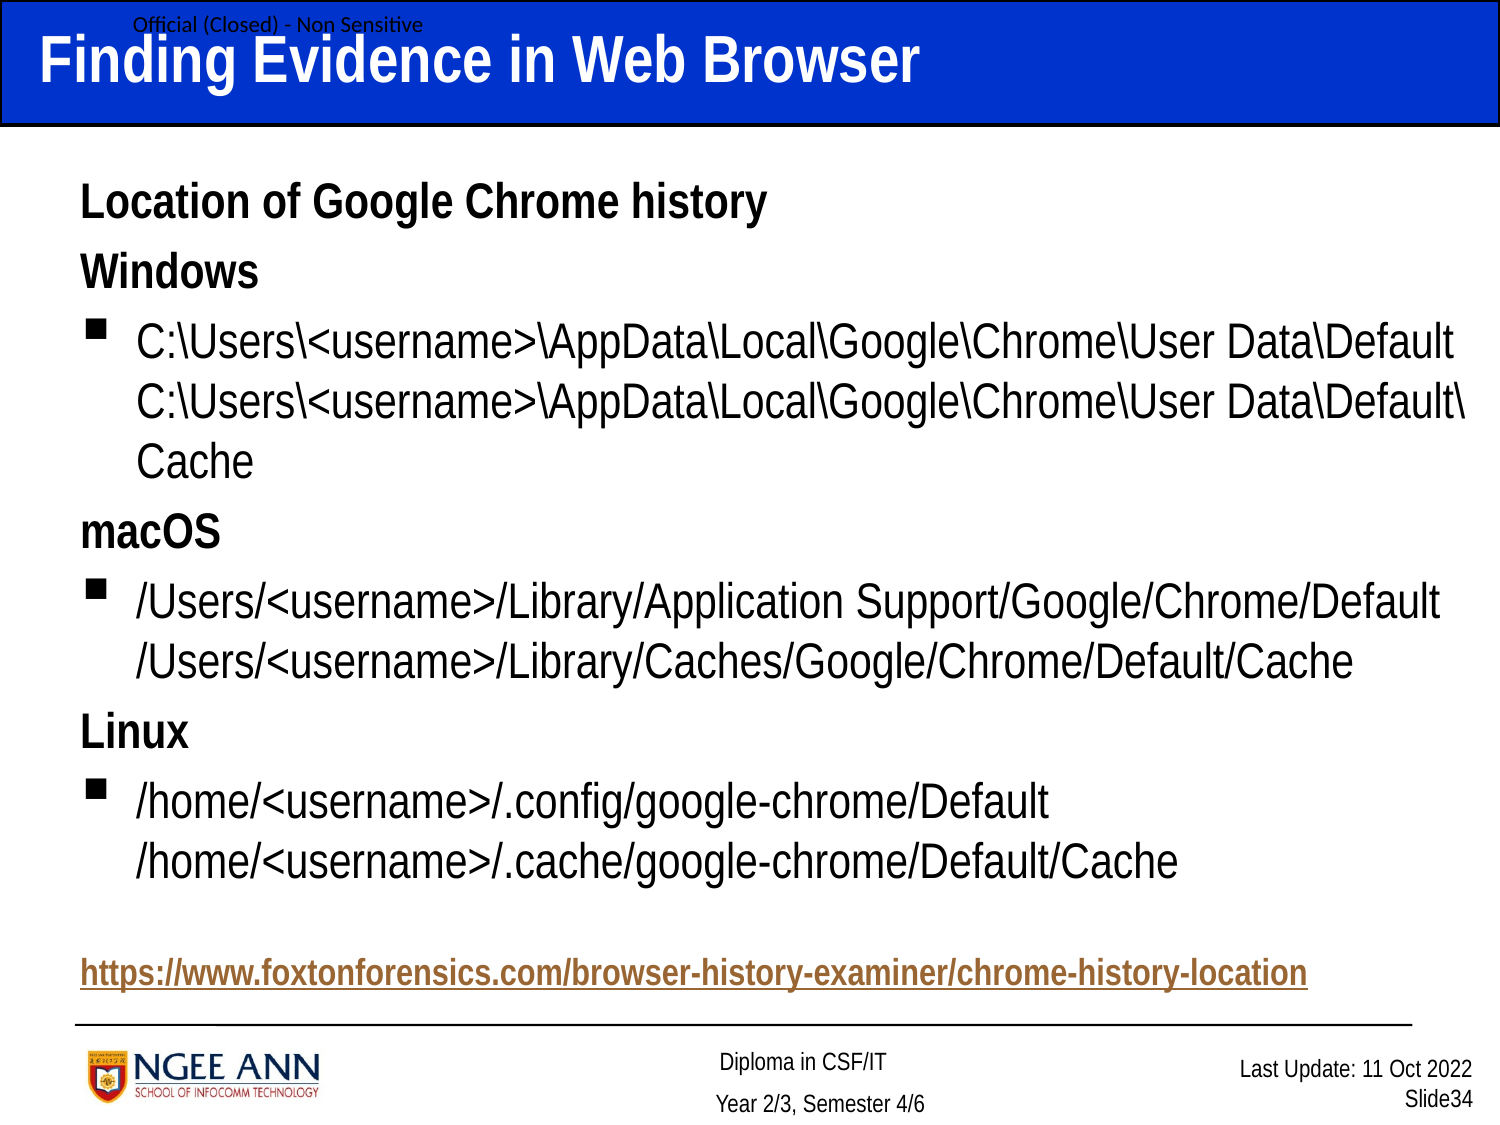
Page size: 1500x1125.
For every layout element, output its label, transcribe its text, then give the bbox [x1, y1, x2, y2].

picture [62, 1028, 344, 1125]
list Location of Google Chrome history Windows C:\Users\<username>\AppData\Local\Google\Chrome\User Data\Default C:\Users\<username>\AppData\Local\Google\Chrome\User Data\Default\Cache macOS /Users/<username>/Library/Application Support/Google/Chrome/Default /Users/<username>/Library/Caches/Google/Chrome/Default/Cache Linux /home/<username>/.config/google-chrome/Default /home/<username>/.cache/google-chrome/Default/Cache https://www.foxtonforensics.com/browser-history-examiner/chrome-history-location [64, 160, 1500, 1012]
title Finding Evidence in Web Browser [23, 0, 1500, 115]
